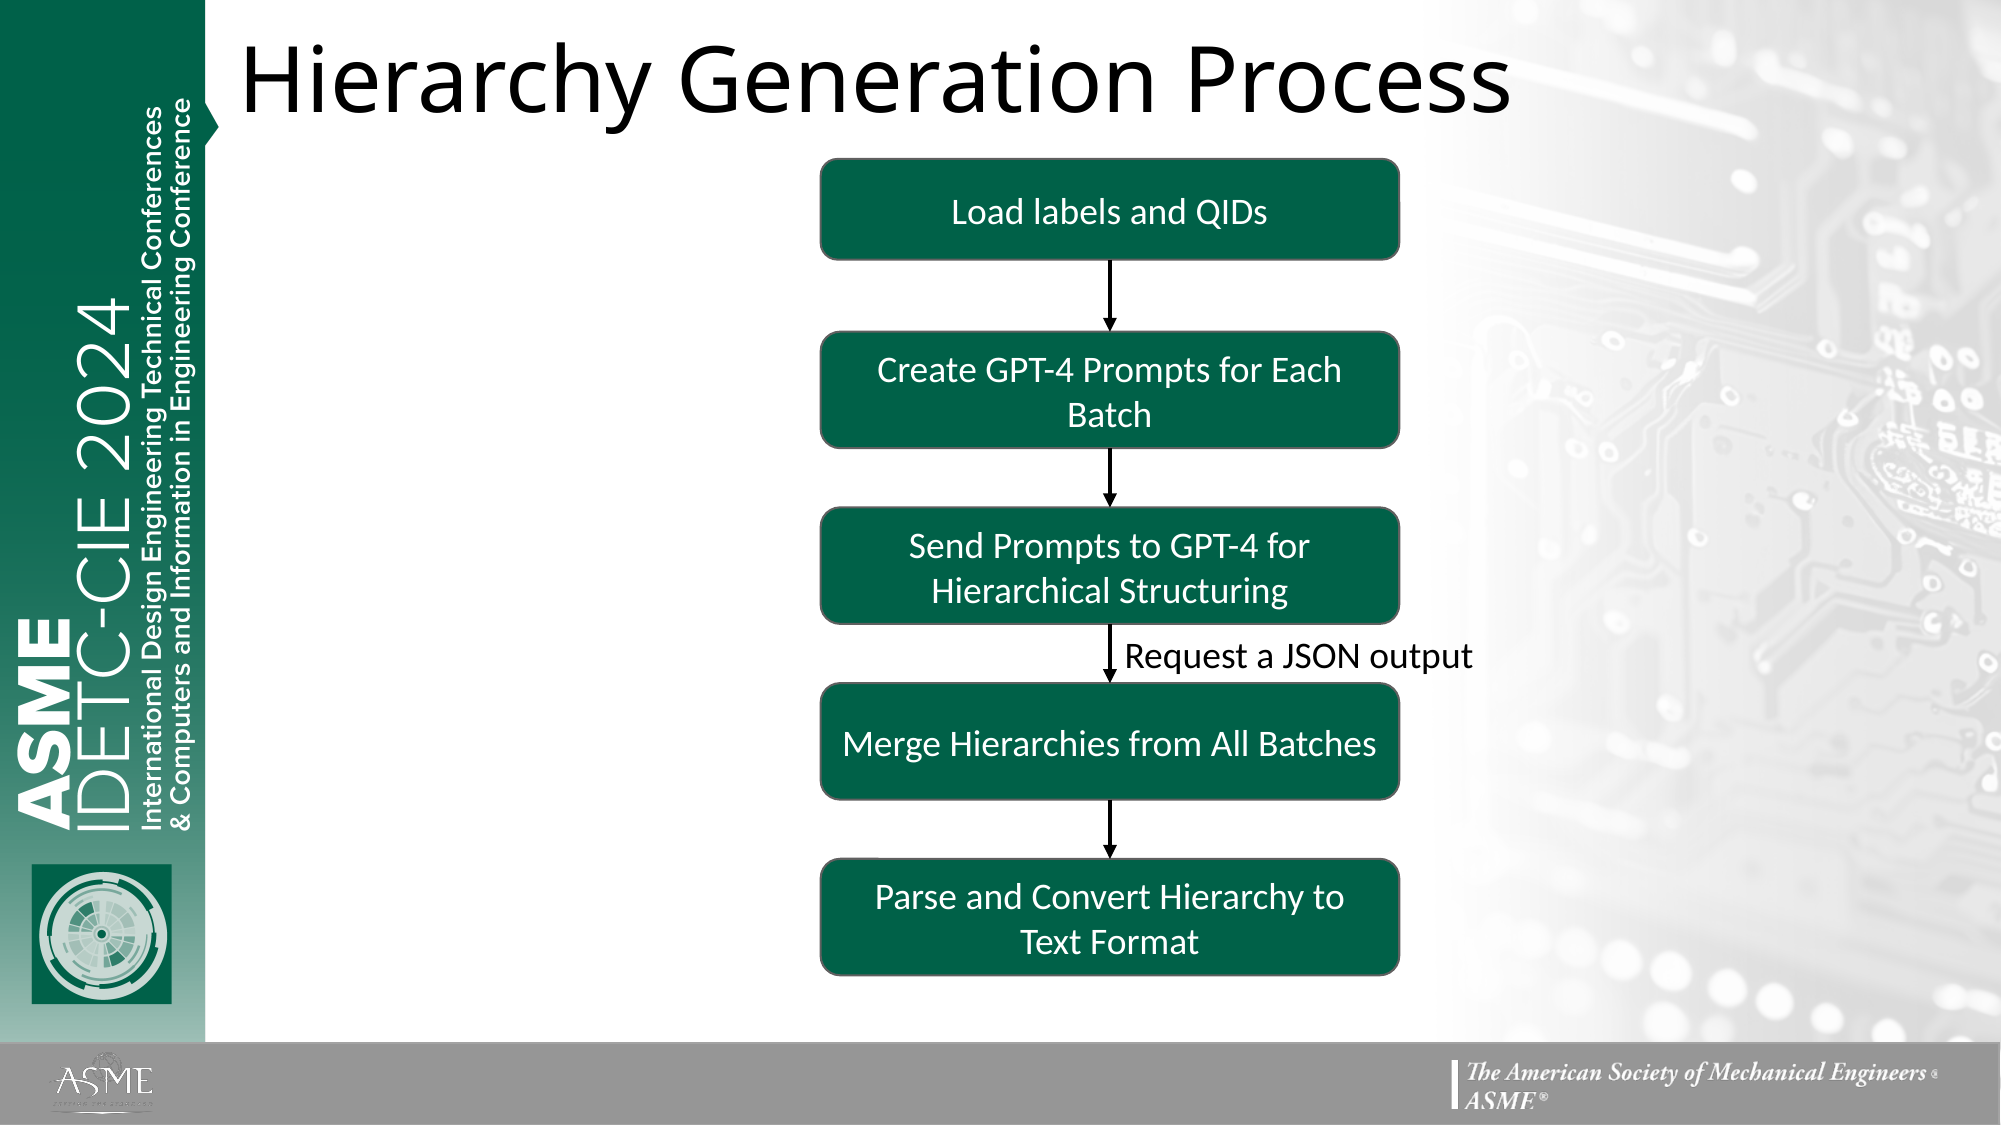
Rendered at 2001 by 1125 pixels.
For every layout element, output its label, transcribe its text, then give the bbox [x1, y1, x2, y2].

text_box Request a JSON output [1110, 623, 1578, 683]
picture [49, 1052, 153, 1114]
picture [0, 0, 233, 1042]
text_box Parse and Convert Hierarchy to Text Format [819, 857, 1401, 977]
text_box Merge Hierarchies from All Batches [819, 682, 1401, 801]
text_box Hierarchy Generation Process [223, 26, 1816, 159]
text_box Send Prompts to GPT-4 for Hierarchical Structuring [819, 506, 1401, 625]
text_box Load labels and QIDs [819, 159, 1401, 261]
text_box Create GPT-4 Prompts for Each Batch [819, 330, 1401, 450]
